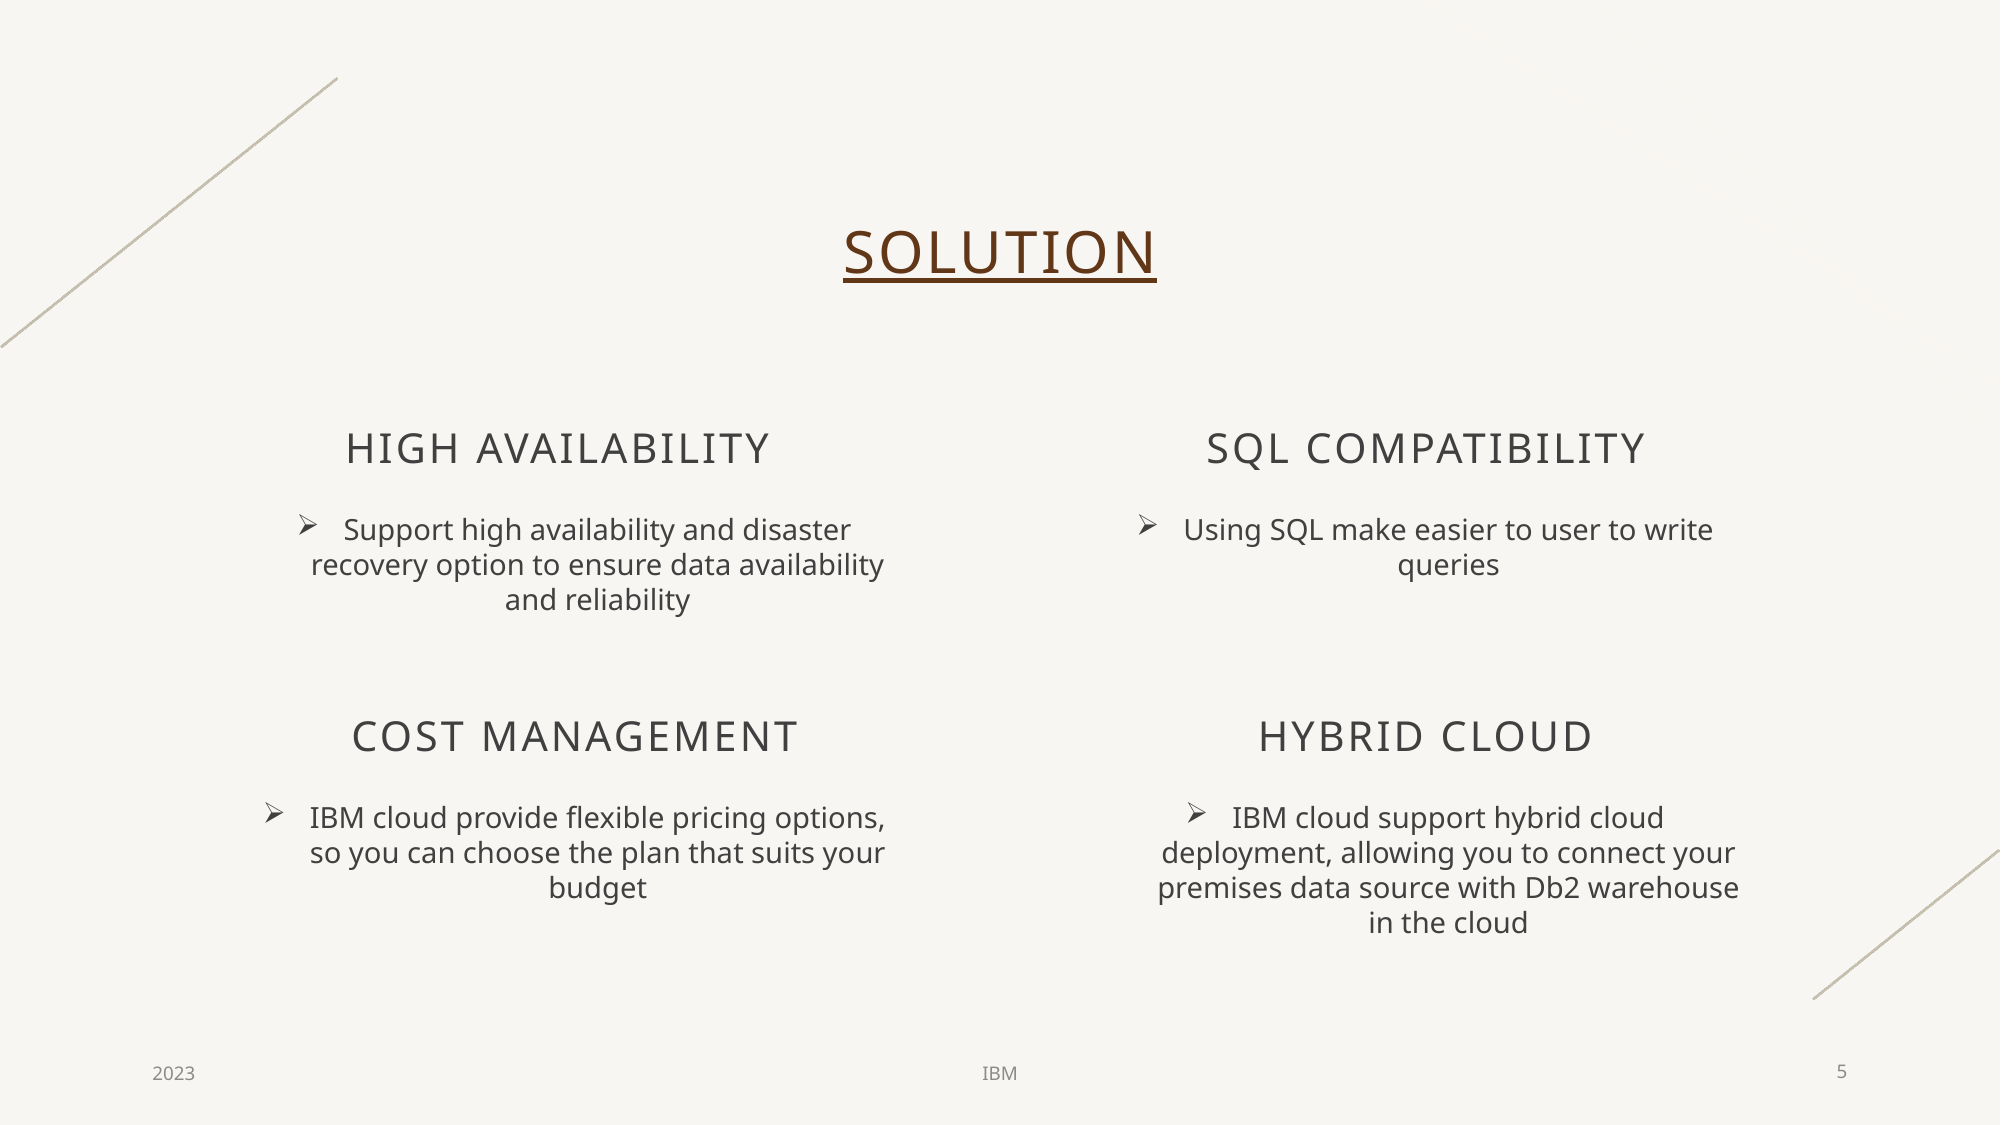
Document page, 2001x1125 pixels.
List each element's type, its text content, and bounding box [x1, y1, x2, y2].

list COST MANAGEMENT [243, 708, 906, 769]
picture [1812, 849, 2000, 1000]
list HYBRID CLOUD [1094, 708, 1756, 769]
slide_number 2023 [137, 1042, 588, 1103]
list SQL COMPATIBILITY [1094, 420, 1757, 481]
list IBM cloud provide flexible pricing options, so you can choose the plan that suits your budget [243, 791, 906, 966]
list Using SQL make easier to user to write queries [1094, 503, 1756, 678]
picture [0, 77, 338, 348]
footer IBM [662, 1042, 1338, 1103]
slide_number 5 [1412, 1042, 1863, 1103]
list IBM cloud support hybrid cloud deployment, allowing you to connect your premises data source with Db2 warehouse in the cloud [1094, 791, 1756, 966]
title SOLUTION [309, 146, 1691, 364]
list HIGH AVAILABILITY [226, 420, 888, 481]
list Support high availability and disaster recovery option to ensure data availability and reliability [243, 503, 905, 678]
